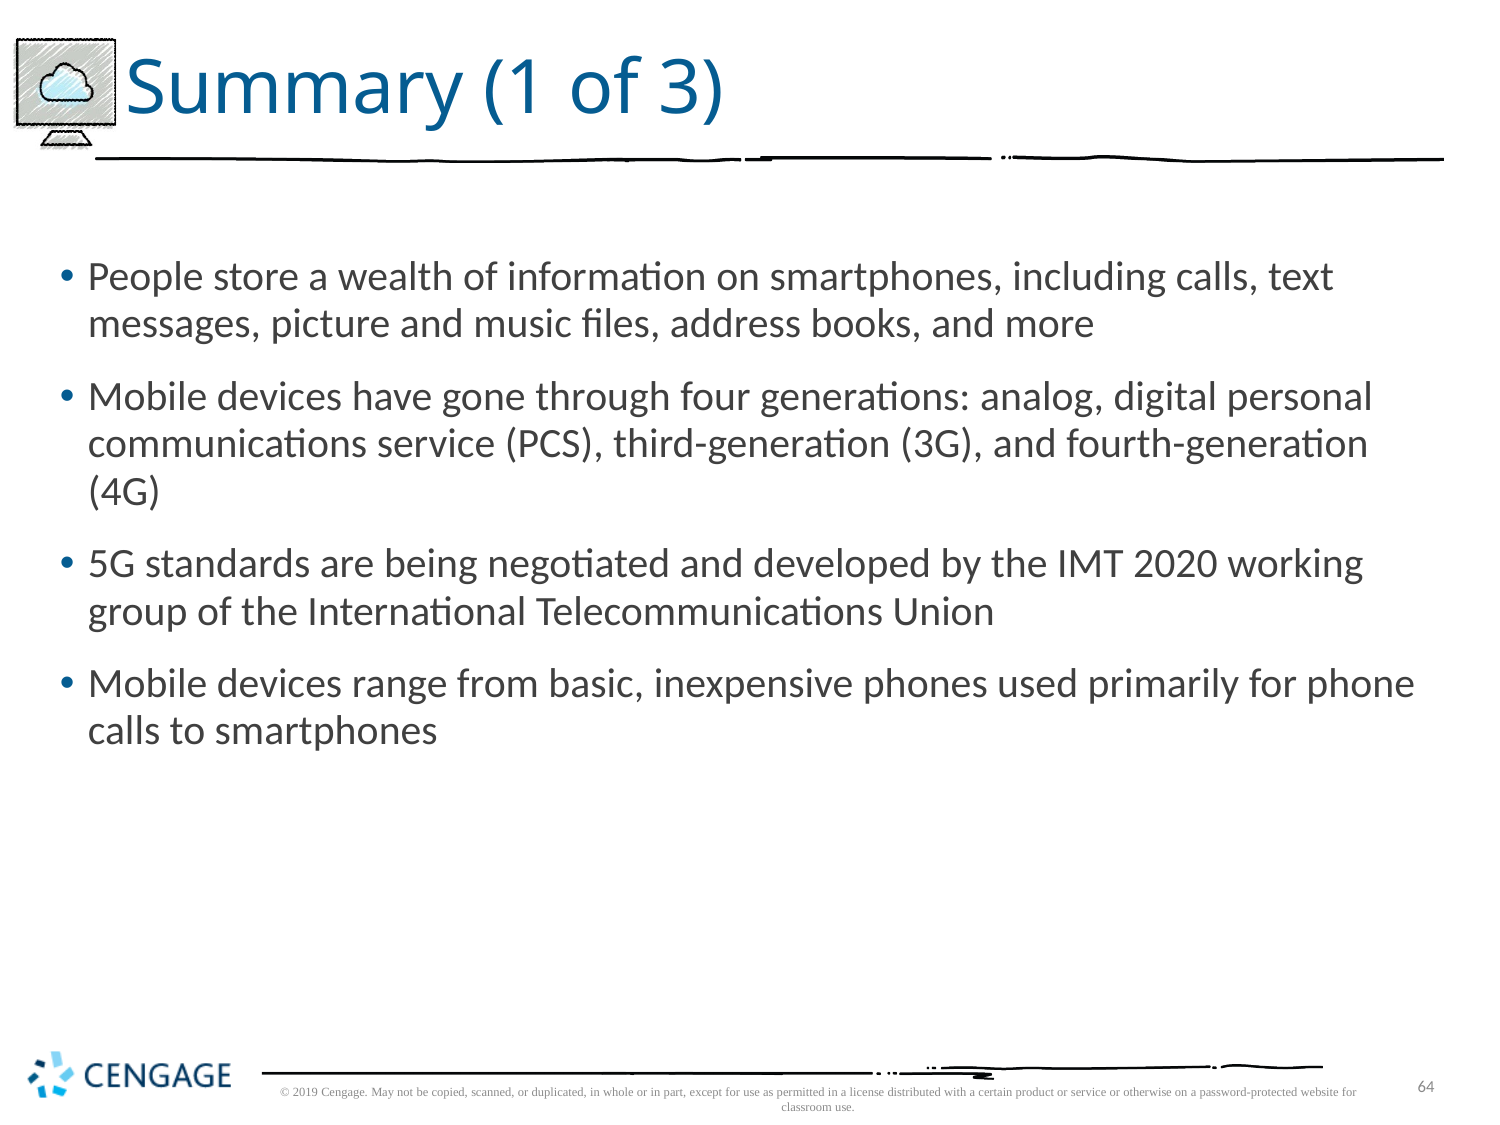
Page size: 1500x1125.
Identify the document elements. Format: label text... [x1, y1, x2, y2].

title Summary (1 of 3) [125, 52, 1442, 130]
footer © 2019 Cengage. May not be copied, scanned, or duplicated, in whole or in part, except for use as permitted in a license distributed with a certain product or service or otherwise on a password-protected website for classroom use. [261, 1079, 1375, 1120]
picture [261, 1064, 1323, 1079]
picture [95, 155, 1444, 163]
picture [7, 1037, 244, 1111]
picture [12, 36, 117, 151]
list People store a wealth of information on smartphones, including calls, text messages, picture and music files, address books, and more Mobile devices have gone through four generations: analog, digital personal communications service (PCS), third-generation (3G), and fourth-generation (4G) 5G standards are being negotiated and developed by the IMT 2020 working group of the International Telecommunications Union Mobile devices range from basic, inexpensive phones used primarily for phone calls to smartphones [59, 252, 1441, 760]
